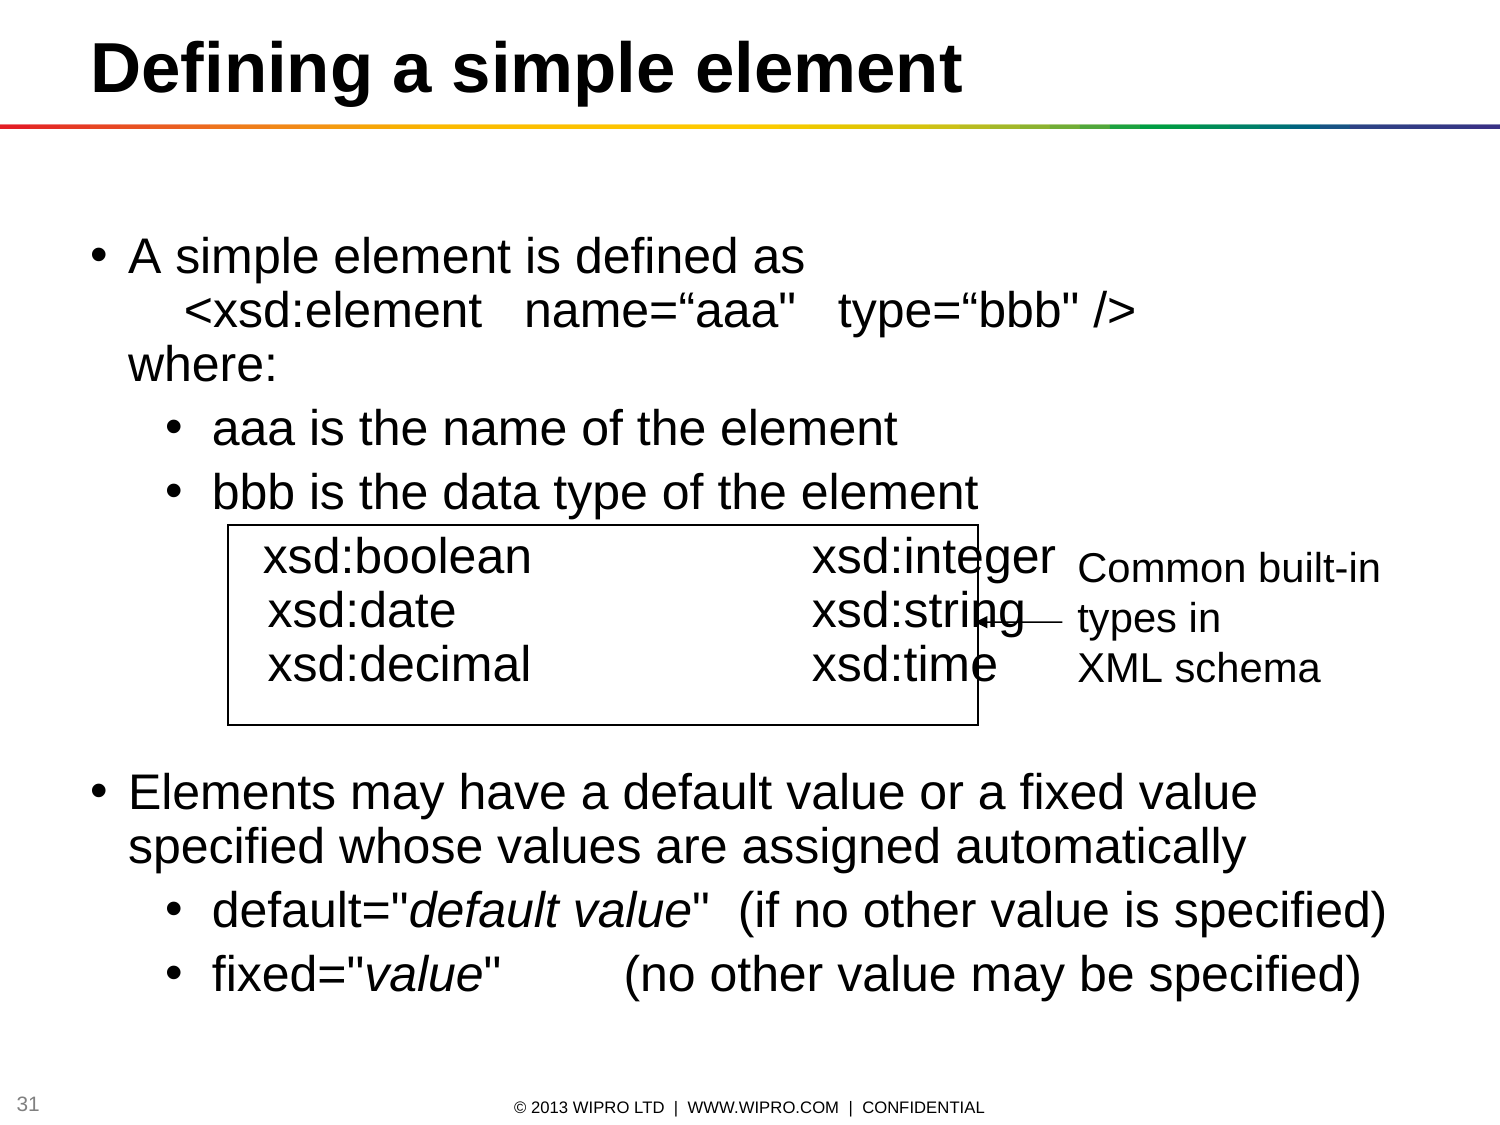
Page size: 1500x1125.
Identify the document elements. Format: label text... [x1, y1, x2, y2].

text_box Common built-in types in XML schema [1062, 533, 1450, 698]
list Defining a simple element [75, 23, 1426, 117]
text_box [975, 615, 1063, 629]
text_box [227, 525, 978, 725]
list A simple element is defined as <xsd:element name=“aaa" type=“bbb" /> where: aaa is the name of the element bbb is the data type of the element xsd:boolean xsd:integer xsd:date xsd:string xsd:decimal xsd:time Elements may have a default value or a fixed value specified whose values are assigned automatically default="default value" (if no other value is specified) fixed="value" (no other value may be specified) [74, 222, 1463, 1063]
